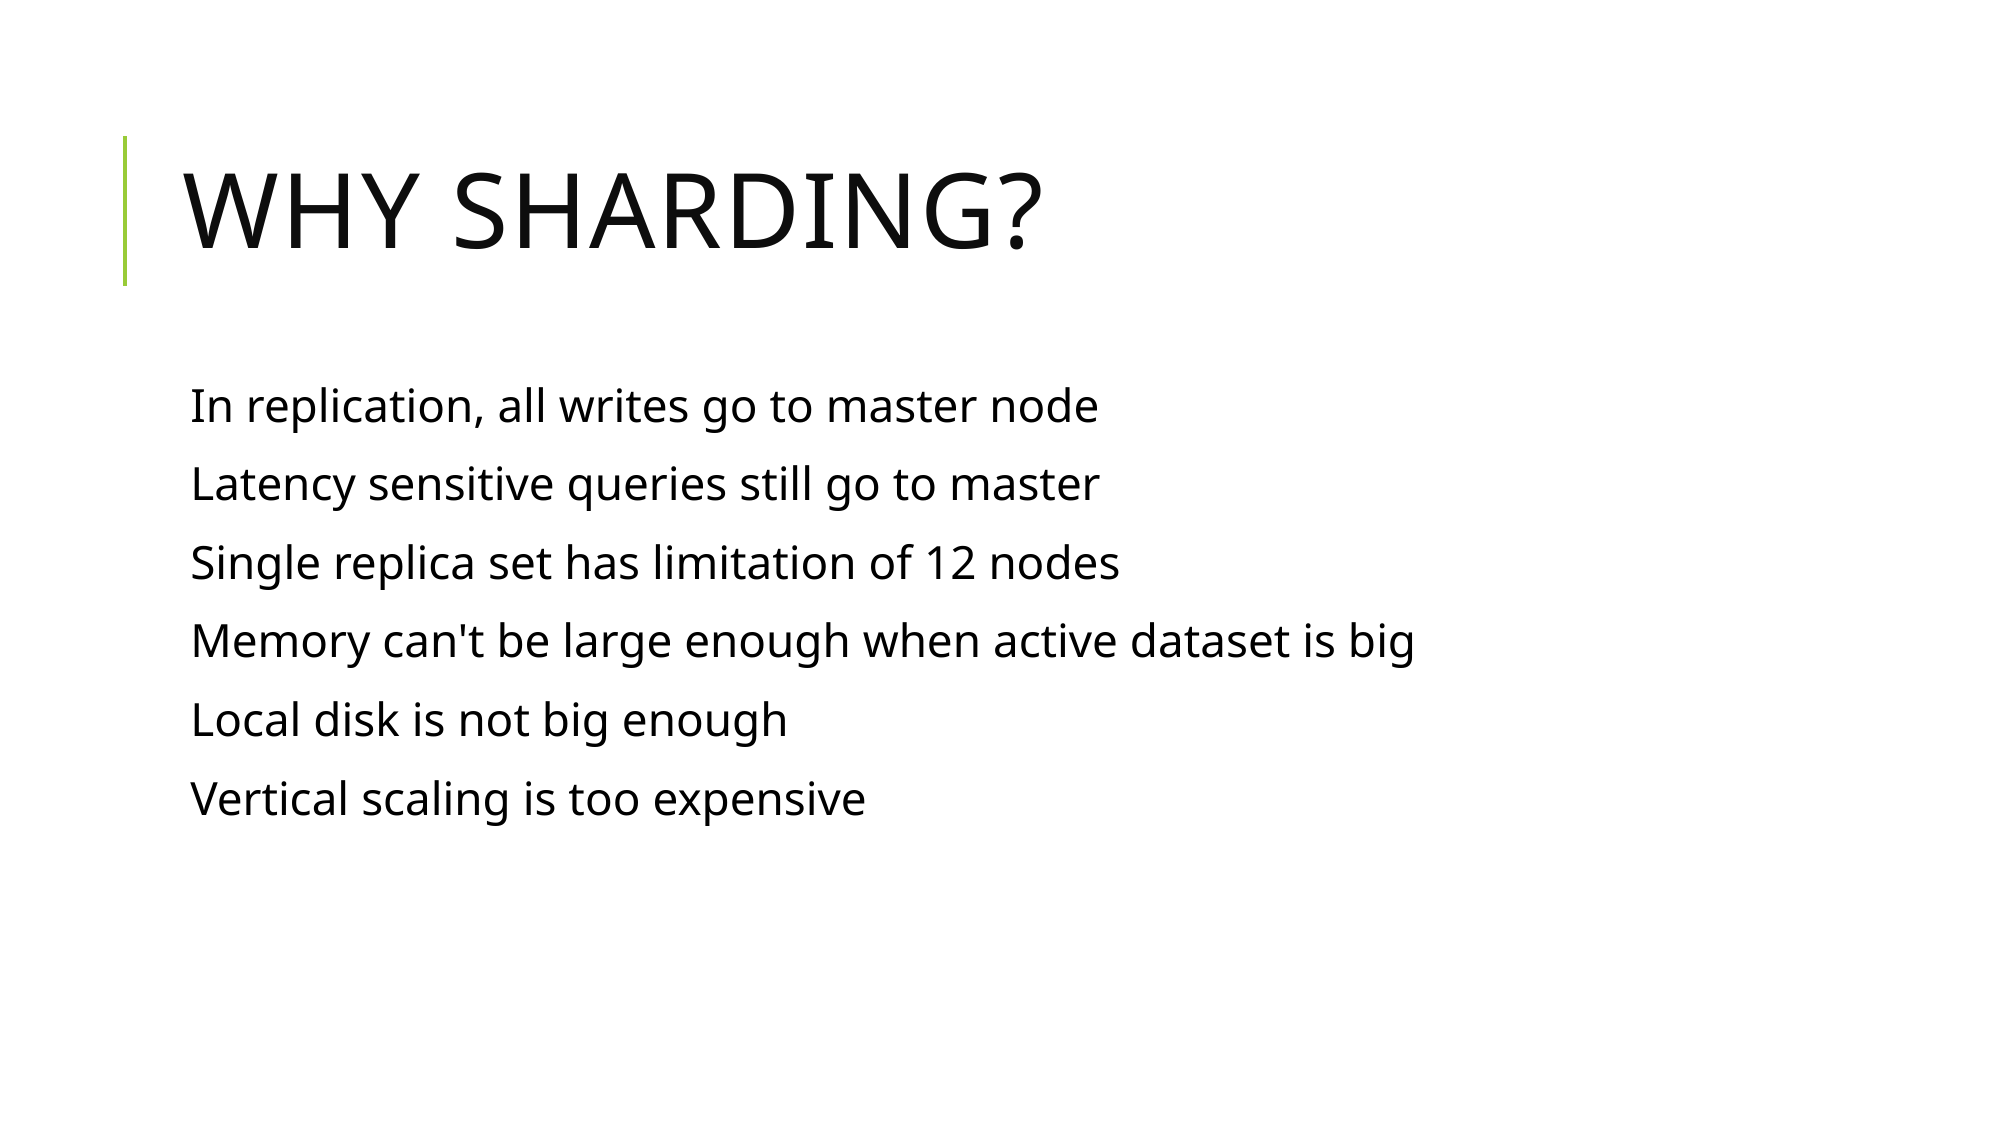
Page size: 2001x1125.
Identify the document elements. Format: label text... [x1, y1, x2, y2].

title Why Sharding? [168, 96, 1763, 342]
list In replication, all writes go to master node Latency sensitive queries still go to master Single replica set has limitation of 12 nodes Memory can't be large enough when active dataset is big Local disk is not big enough Vertical scaling is too expensive [168, 375, 1763, 1035]
